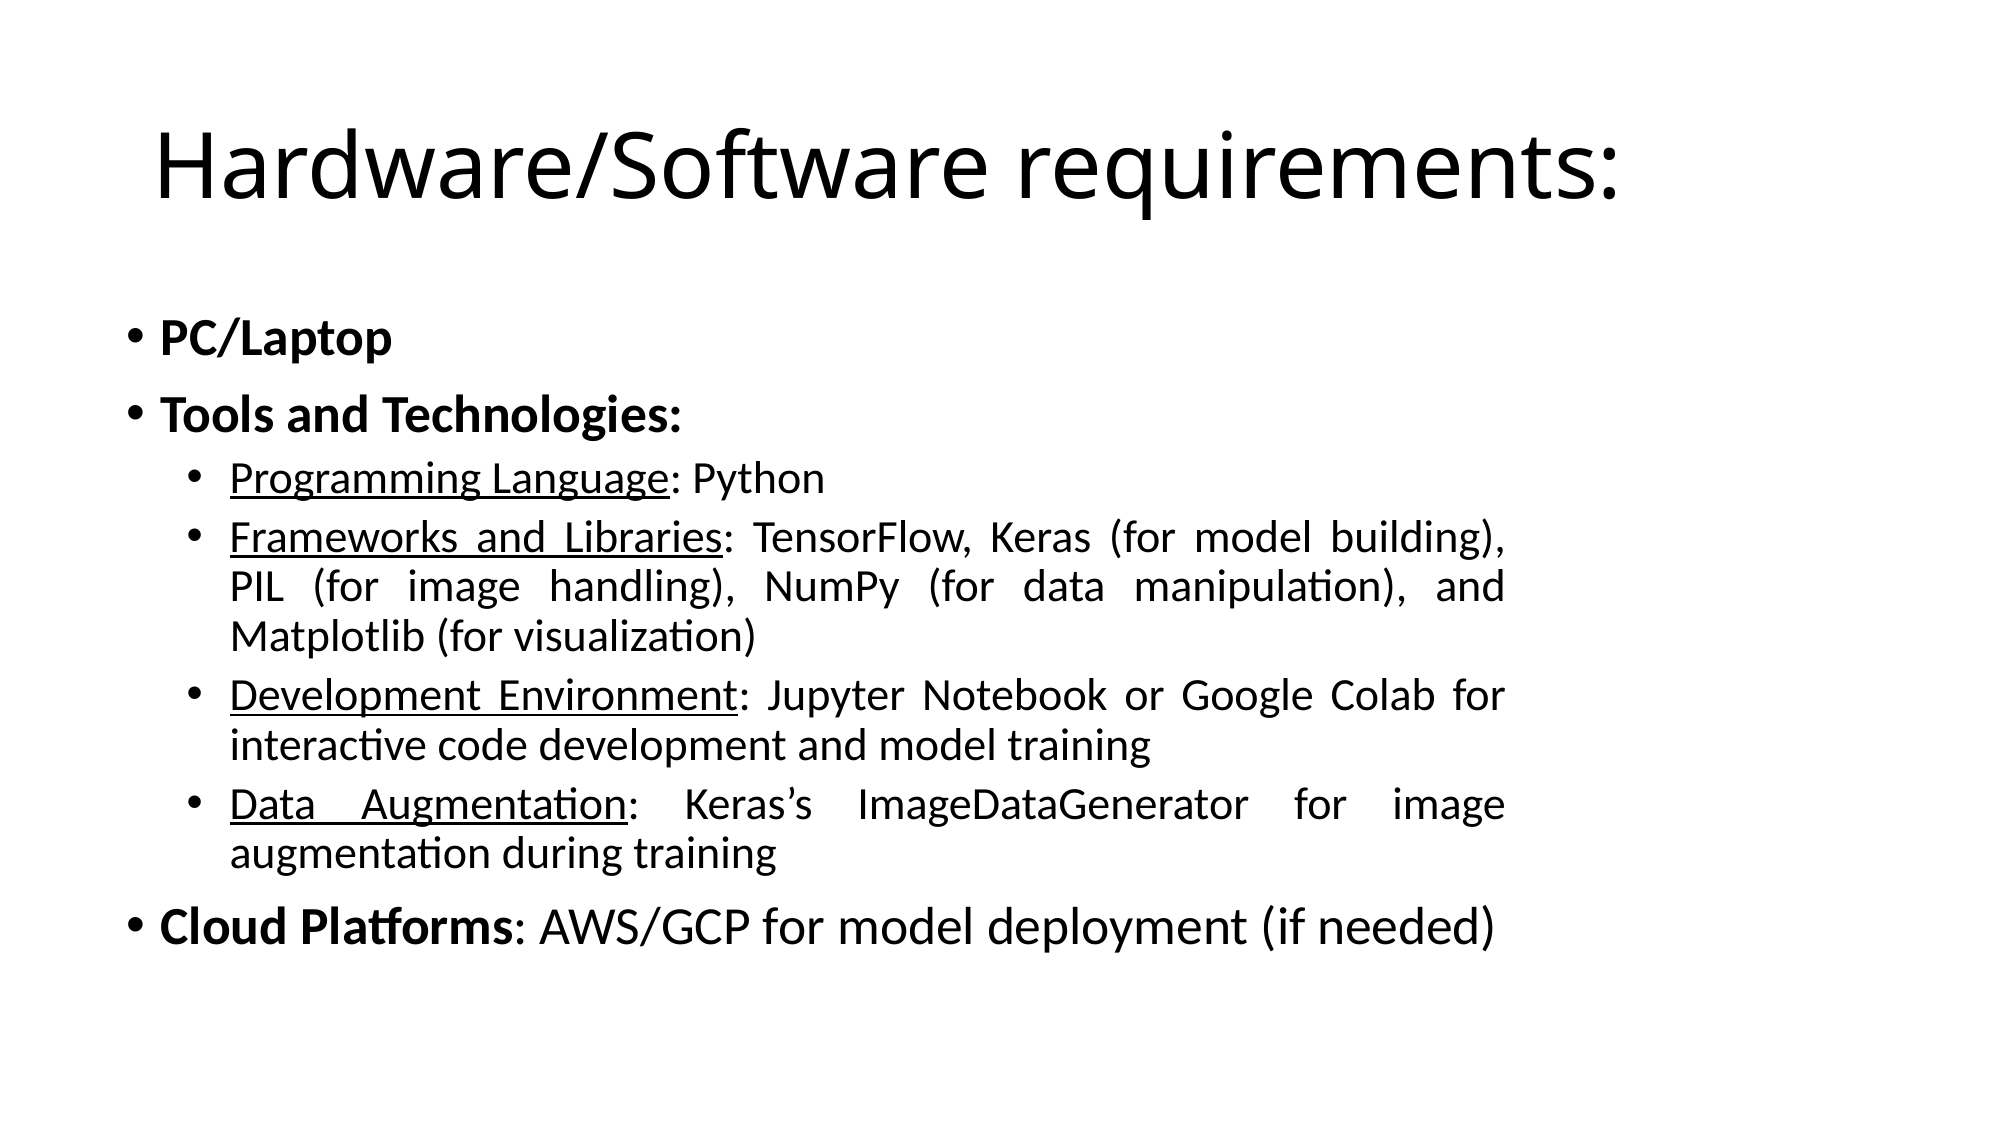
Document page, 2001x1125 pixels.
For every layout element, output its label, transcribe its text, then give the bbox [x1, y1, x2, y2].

list PC/Laptop Tools and Technologies: Programming Language: Python Frameworks and Libraries: TensorFlow, Keras (for model building), PIL (for image handling), NumPy (for data manipulation), and Matplotlib (for visualization) Development Environment: Jupyter Notebook or Google Colab for interactive code development and model training Data Augmentation: Keras’s ImageDataGenerator for image augmentation during training Cloud Platforms: AWS/GCP for model deployment (if needed) [111, 301, 1522, 1025]
title Hardware/Software requirements: [137, 59, 1863, 278]
